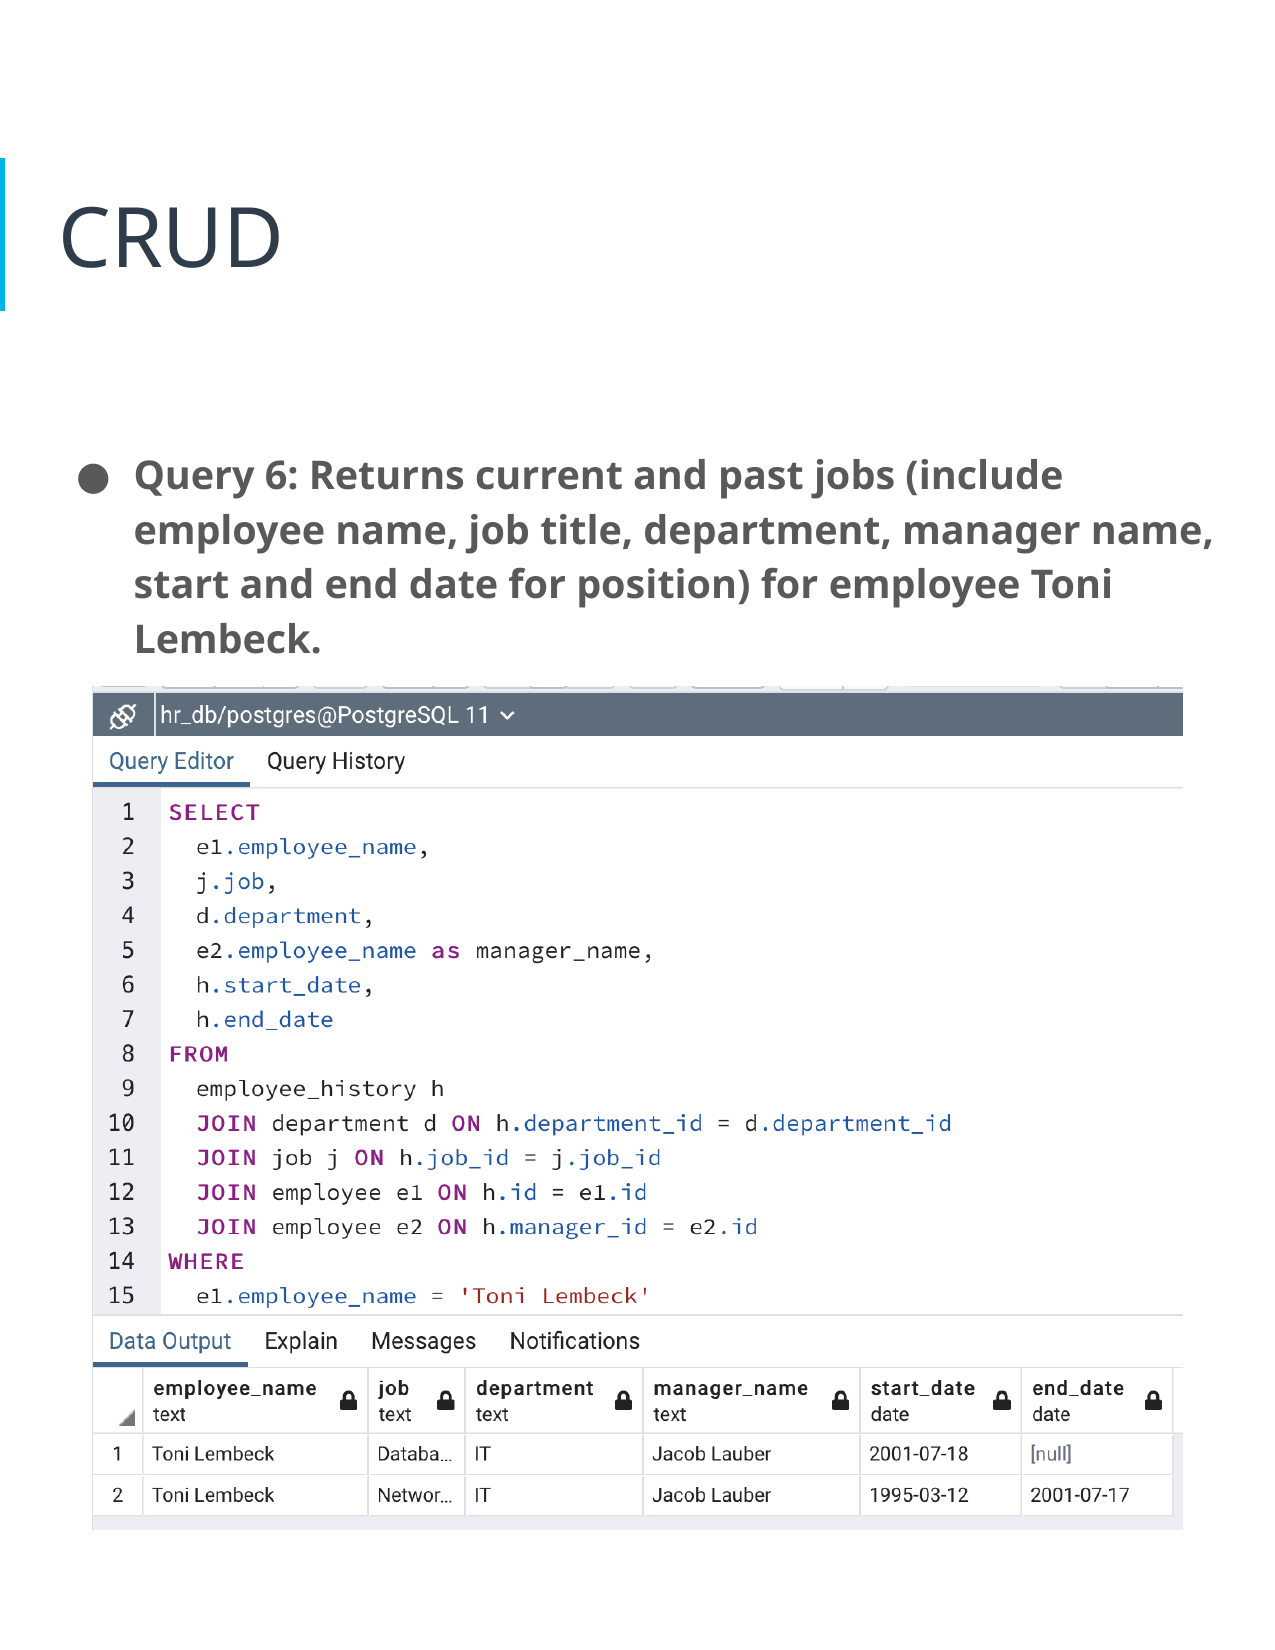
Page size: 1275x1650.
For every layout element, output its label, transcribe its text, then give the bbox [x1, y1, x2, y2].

list Query 6: Returns current and past jobs (include employee name, job title, department, manager name, start and end date for position) for employee Toni Lembeck. [43, 347, 1232, 1616]
picture [91, 685, 1183, 1531]
title CRUD [43, 142, 1232, 327]
